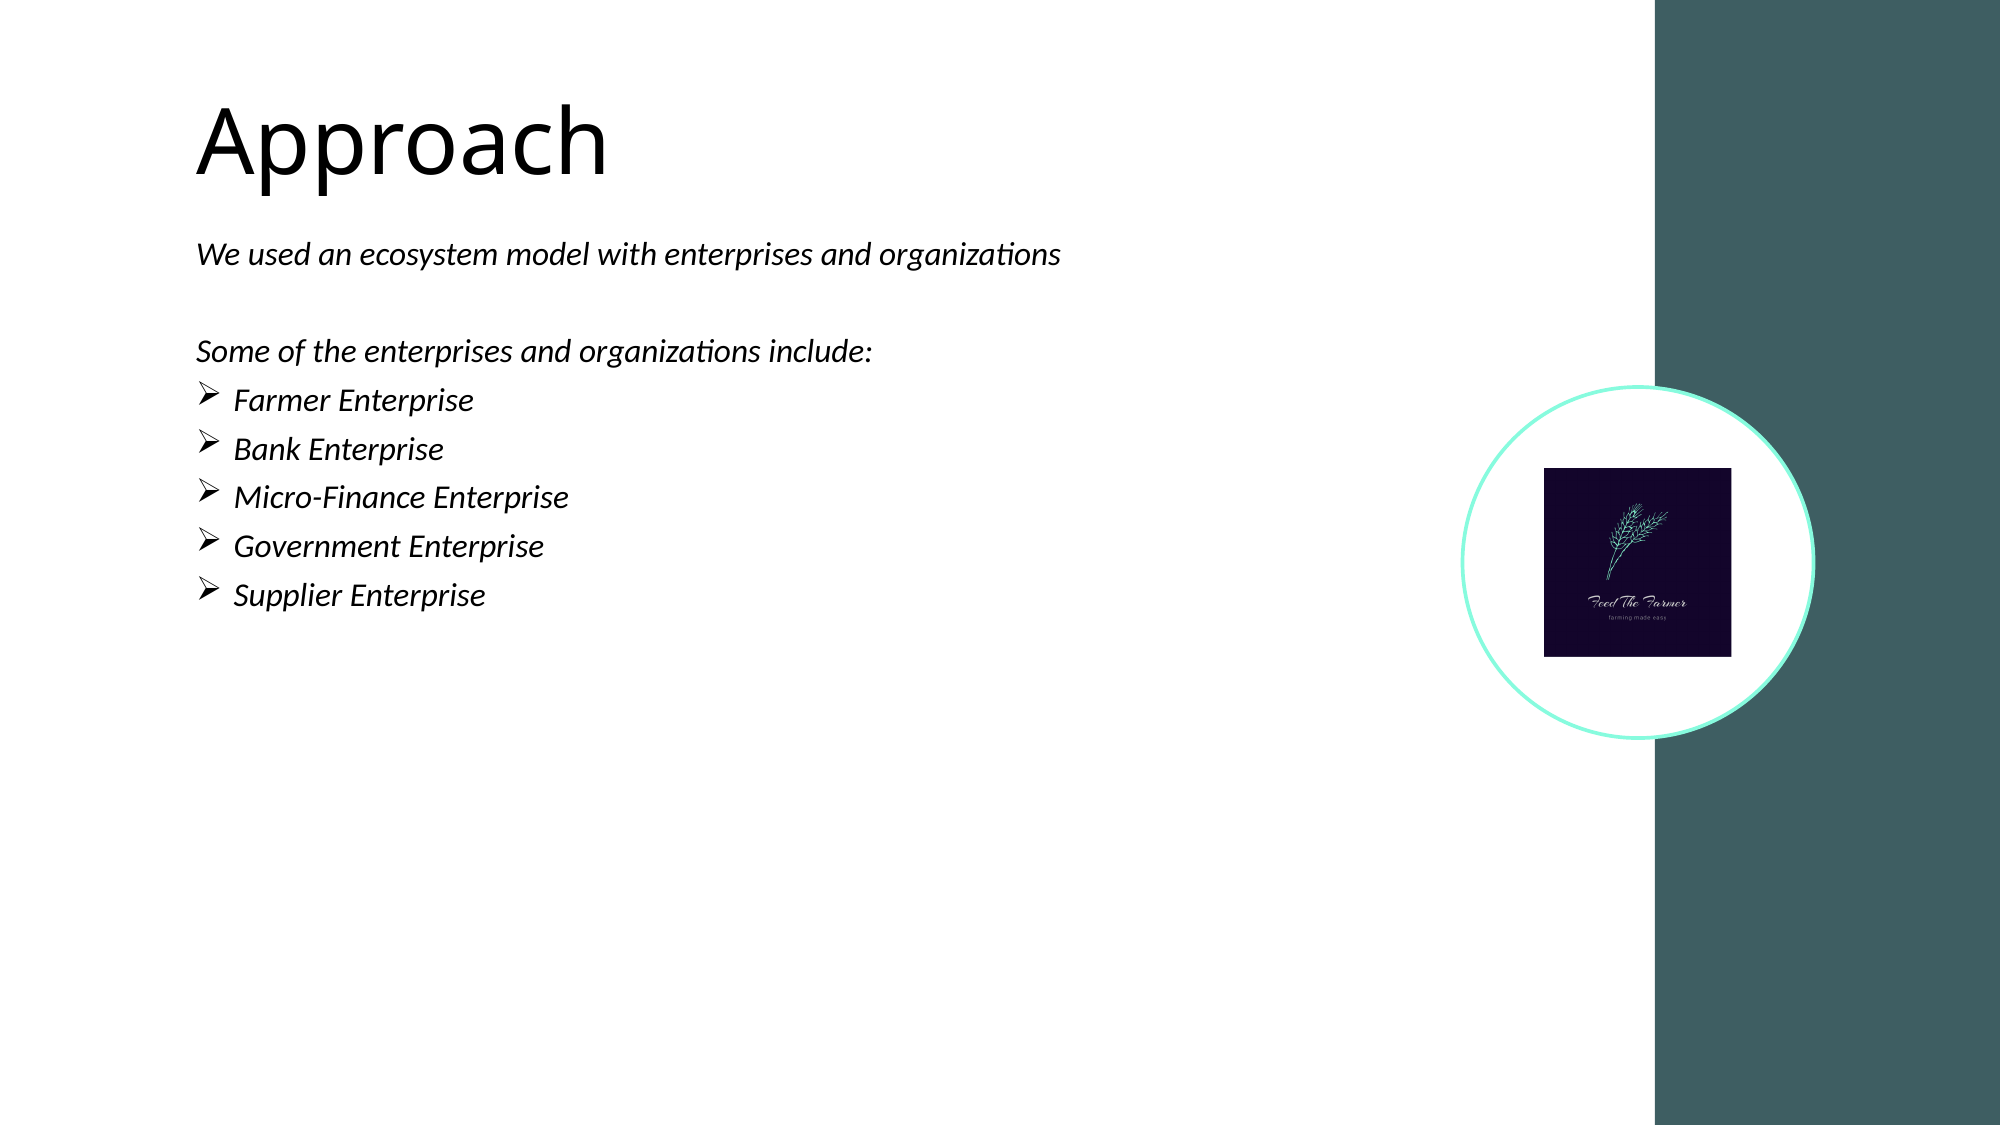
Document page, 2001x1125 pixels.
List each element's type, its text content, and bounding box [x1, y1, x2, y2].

text_box [1461, 385, 1815, 740]
picture [1544, 468, 1732, 657]
text_box [1654, 0, 2000, 1125]
list We used an ecosystem model with enterprises and organizations Some of the enterprises and organizations include: Farmer Enterprise Bank Enterprise Micro-Finance Enterprise Government Enterprise Supplier Enterprise [181, 136, 1243, 944]
title Approach [181, 36, 1408, 254]
